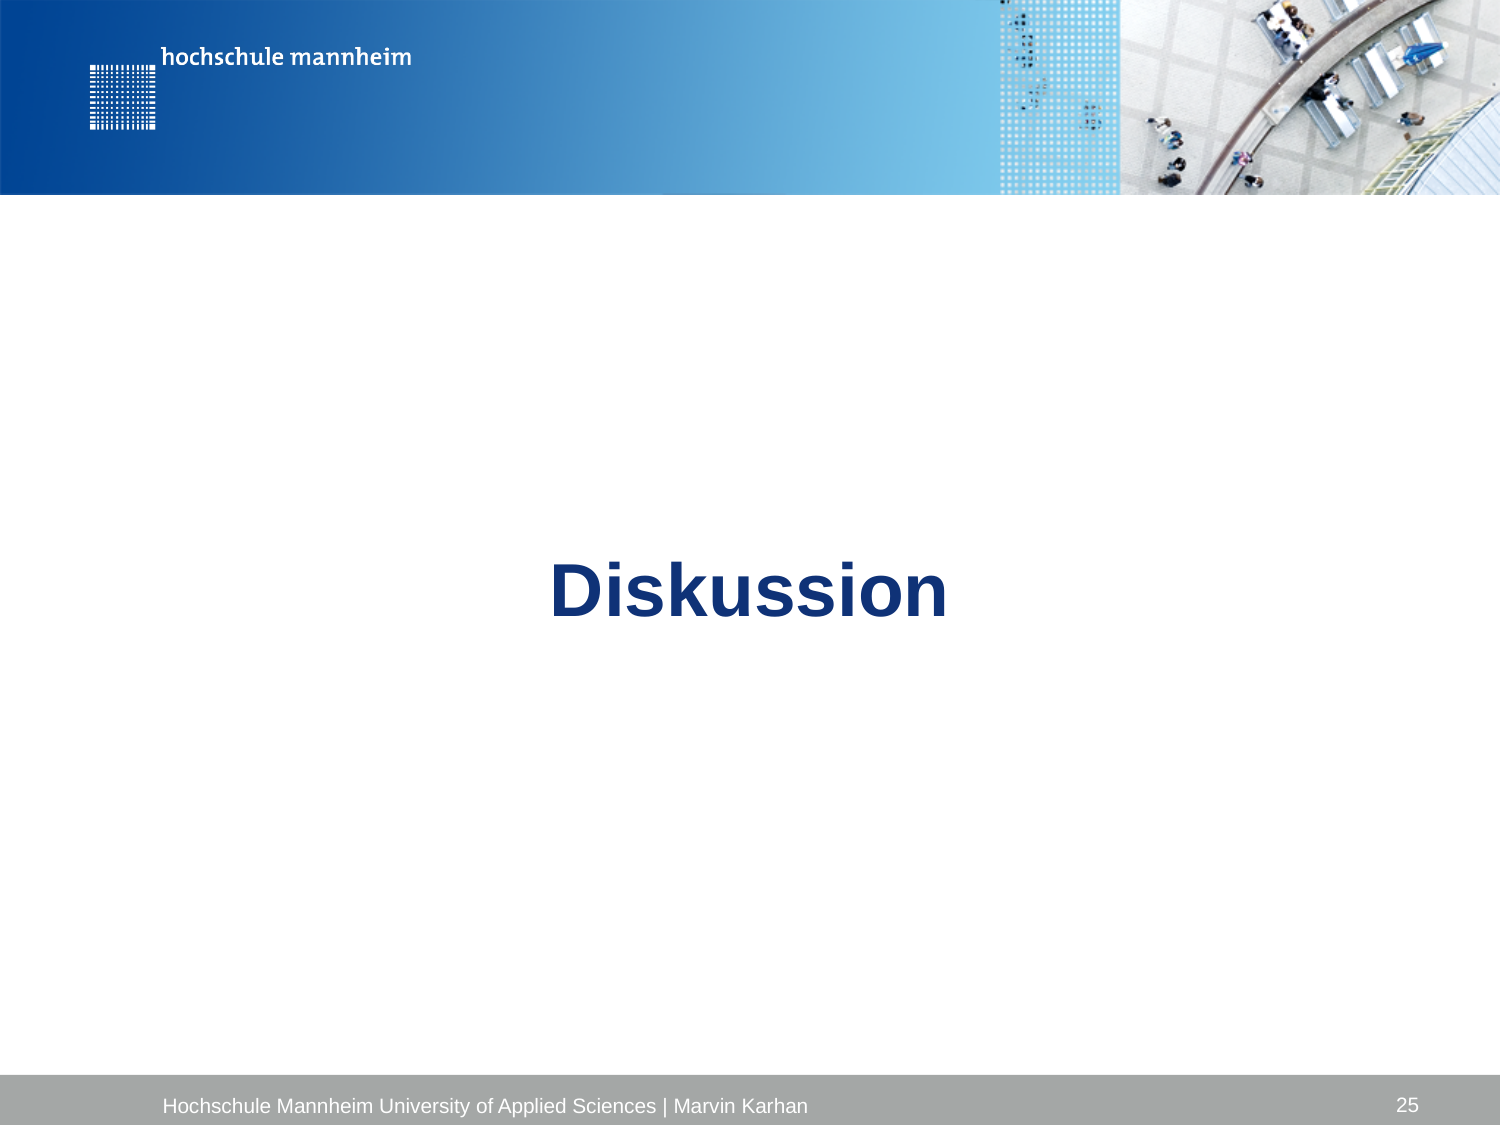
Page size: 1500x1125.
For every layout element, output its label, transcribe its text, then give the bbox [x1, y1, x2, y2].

footer Hochschule Mannheim University of Applied Sciences | Marvin Karhan [162, 1087, 1010, 1118]
title Diskussion [0, 532, 1500, 593]
slide_number 25 [1083, 1074, 1434, 1125]
picture [0, 0, 1500, 195]
